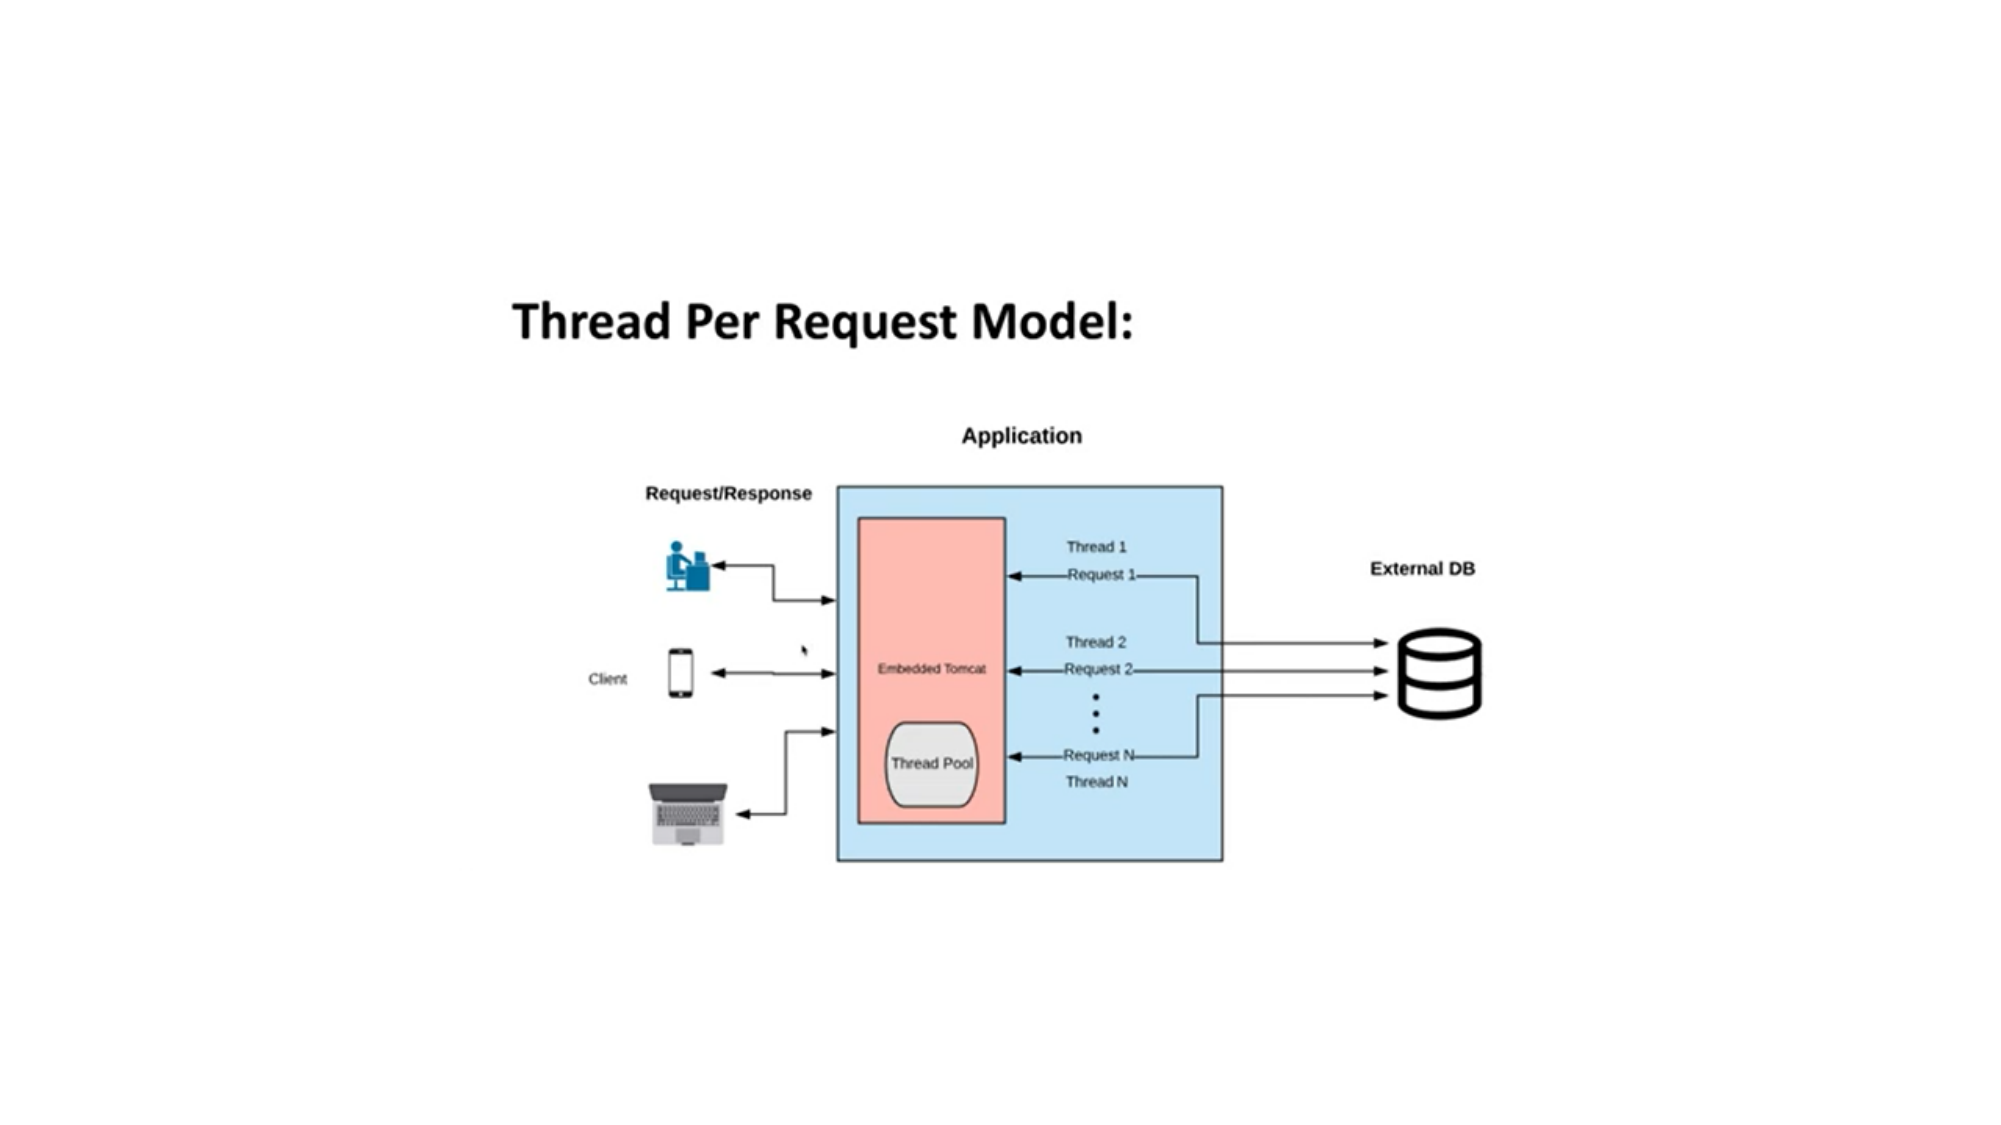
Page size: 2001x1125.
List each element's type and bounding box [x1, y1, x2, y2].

picture [457, 254, 1543, 871]
